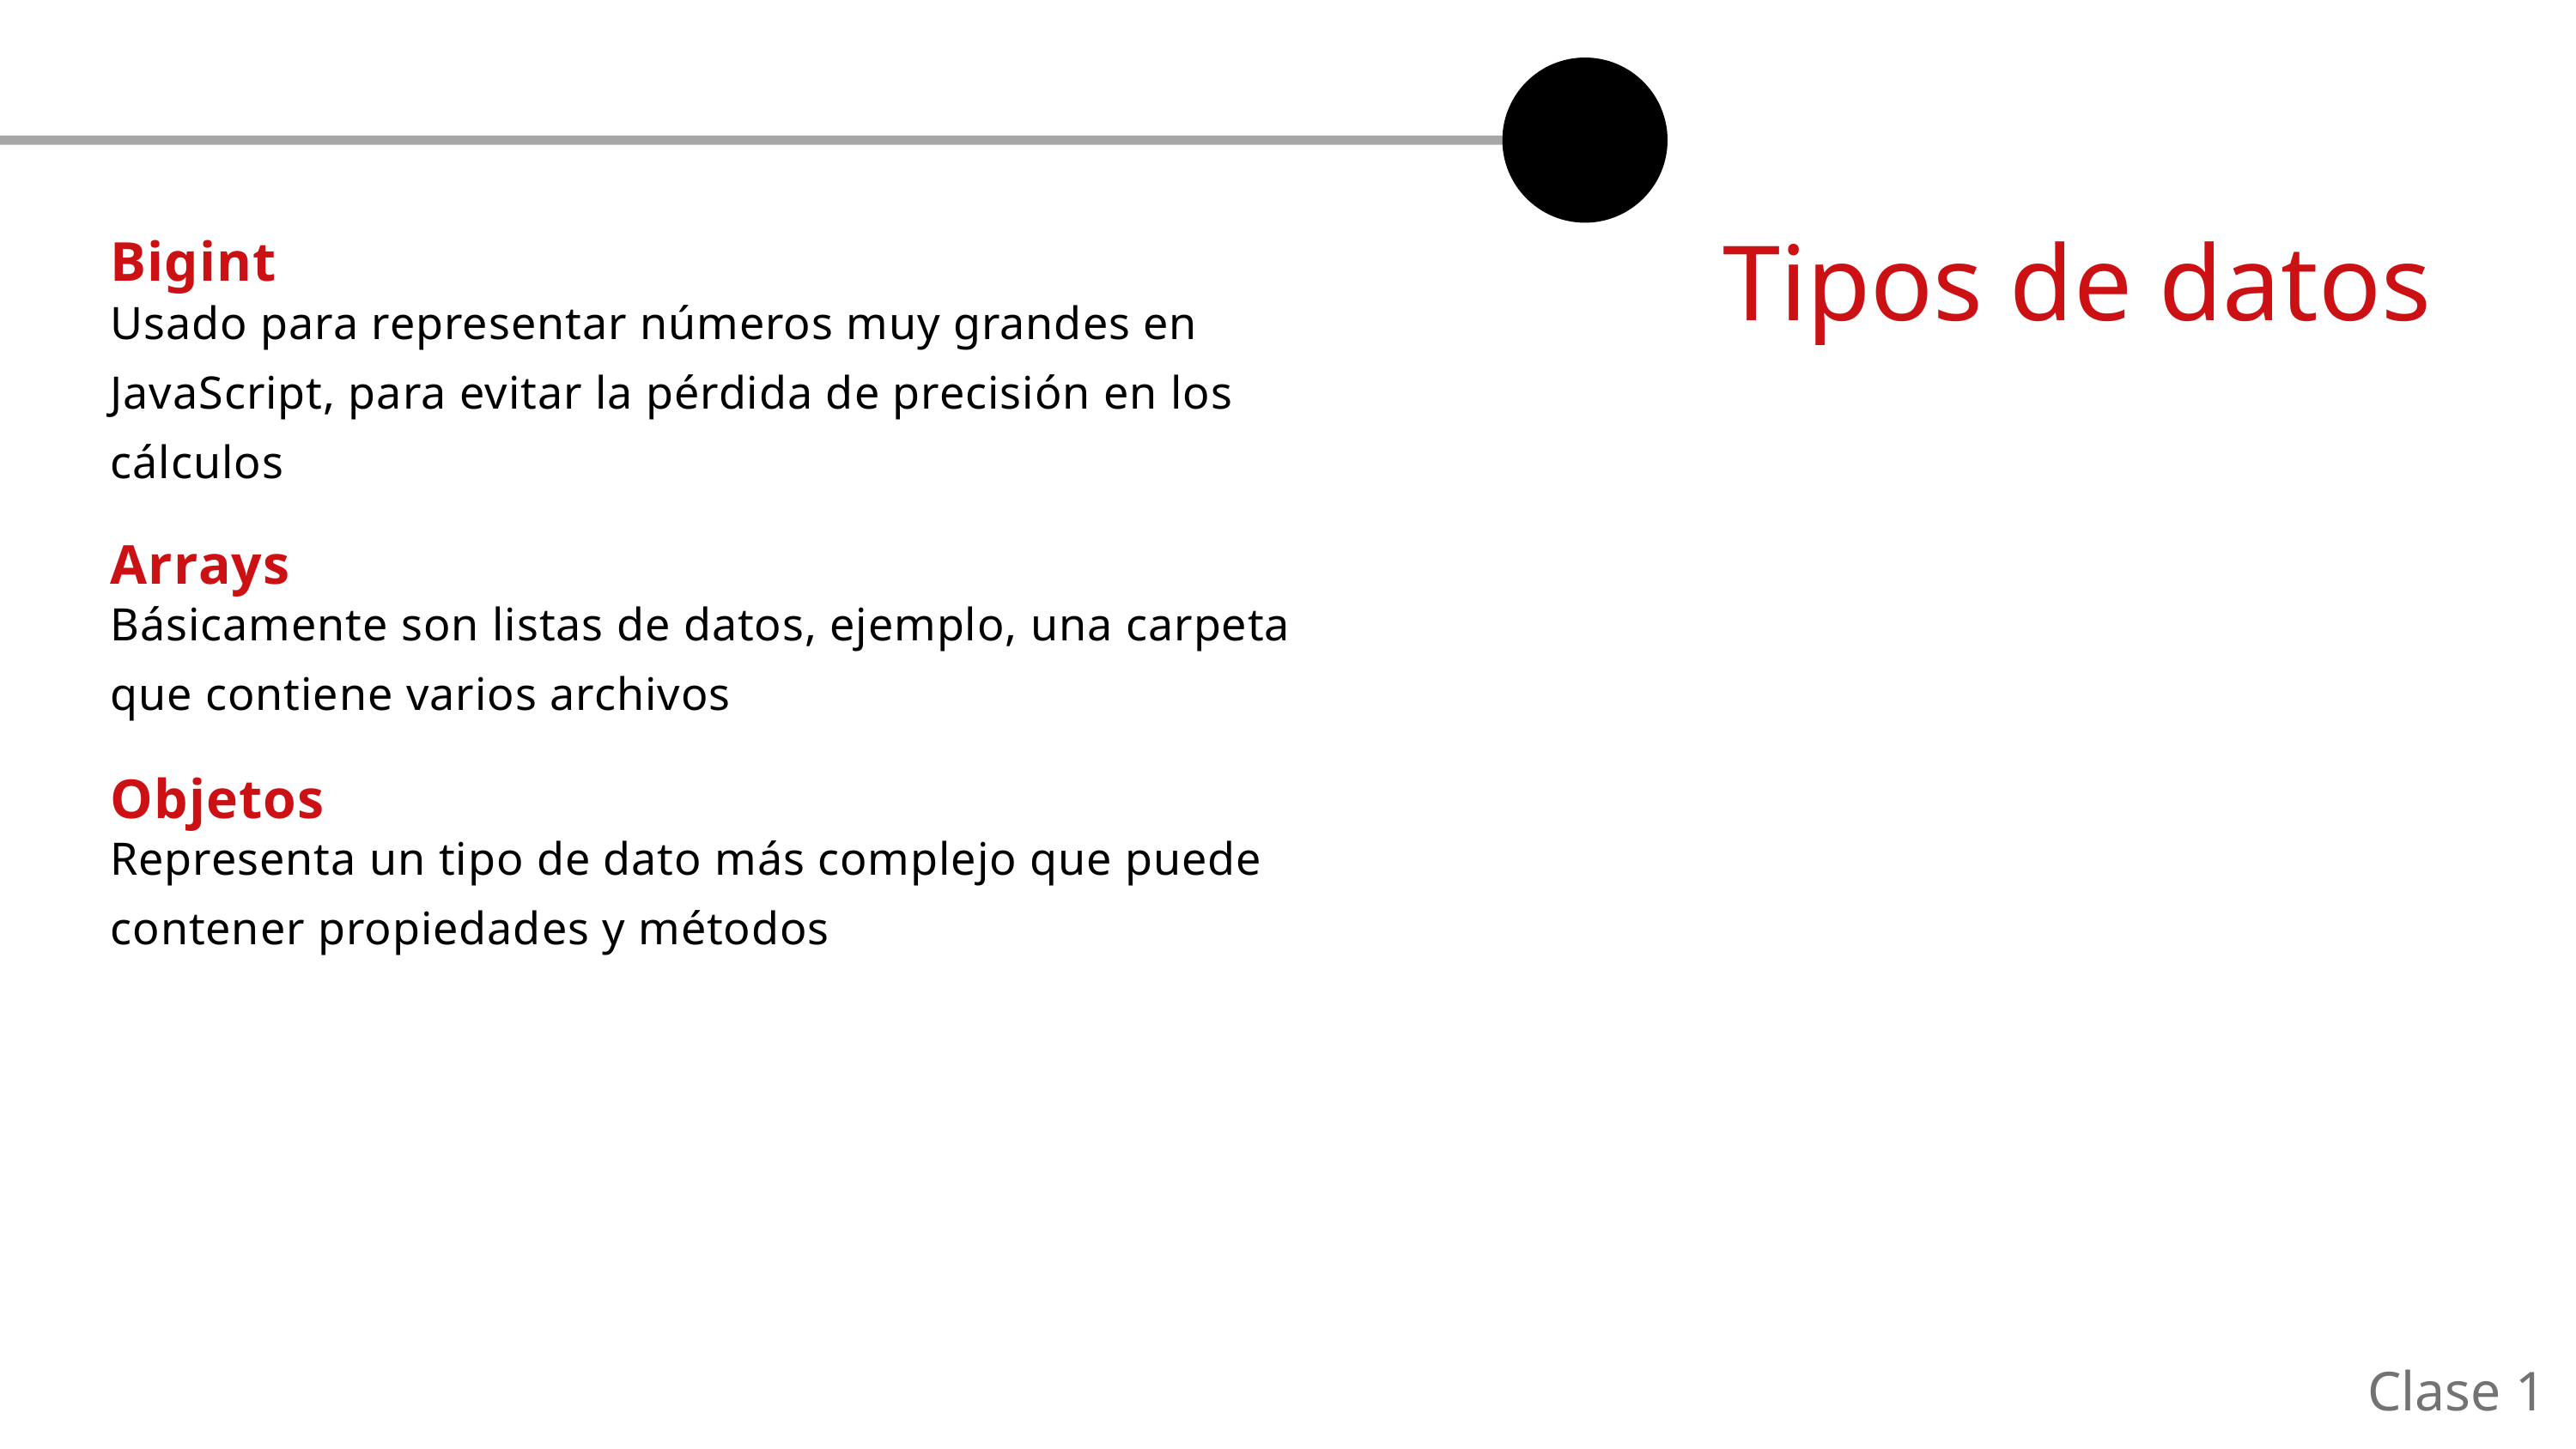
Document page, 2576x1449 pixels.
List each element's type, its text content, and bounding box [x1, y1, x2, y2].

text_box Arrays [110, 511, 781, 596]
text_box Usado para representar números muy grandes en JavaScript, para evitar la pérdida de precisión en los cálculos [110, 278, 1328, 488]
text_box Bigint [110, 208, 781, 292]
text_box Clase 1 [1916, 1376, 2546, 1422]
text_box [1502, 57, 1668, 223]
text_box Básicamente son listas de datos, ejemplo, una carpeta que contiene varios archivos [110, 579, 1328, 720]
text_box Objetos [110, 745, 781, 829]
text_box Tipos de datos [1563, 254, 2432, 342]
text_box Representa un tipo de dato más complejo que puede contener propiedades y métodos [110, 814, 1328, 954]
